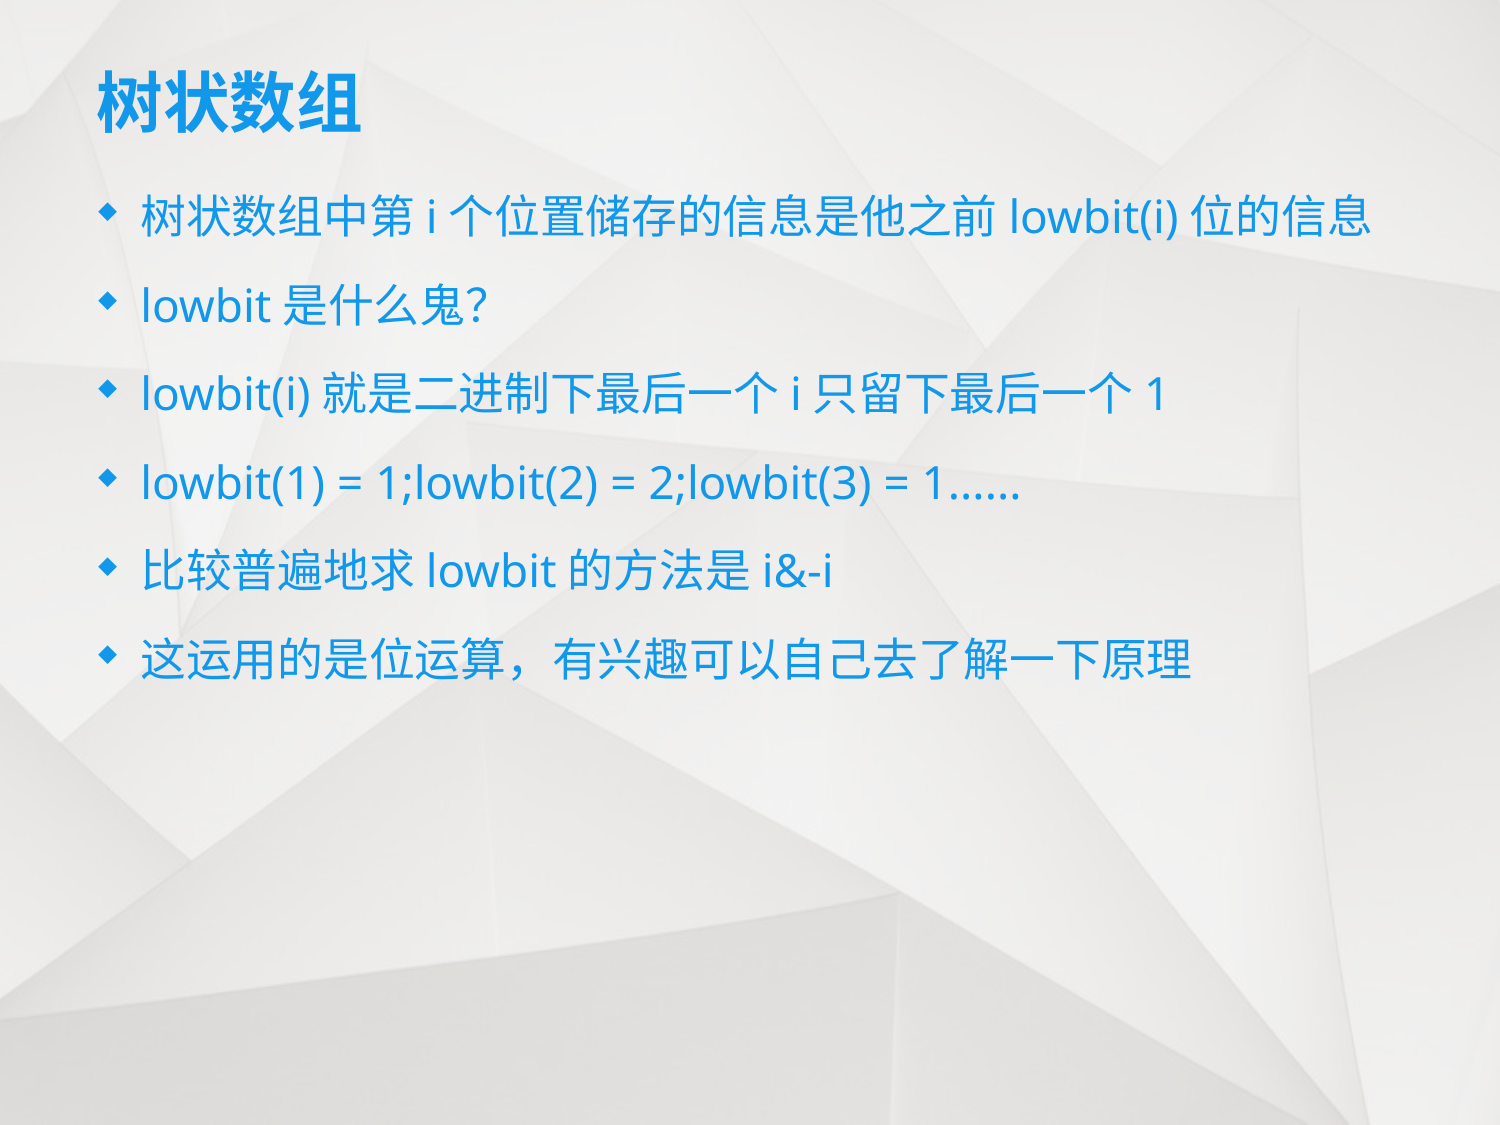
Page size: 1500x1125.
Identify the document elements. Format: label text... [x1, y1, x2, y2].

title 树状数组 [81, 34, 1415, 150]
list 树状数组中第i个位置储存的信息是他之前lowbit(i)位的信息 lowbit是什么鬼？ lowbit(i)就是二进制下最后一个i只留下最后一个1 lowbit(1) = 1;lowbit(2) = 2;lowbit(3) = 1...... 比较普遍地求lowbit的方法是i&-i 这运用的是位运算，有兴趣可以自己去了解一下原理 [81, 174, 1415, 1028]
